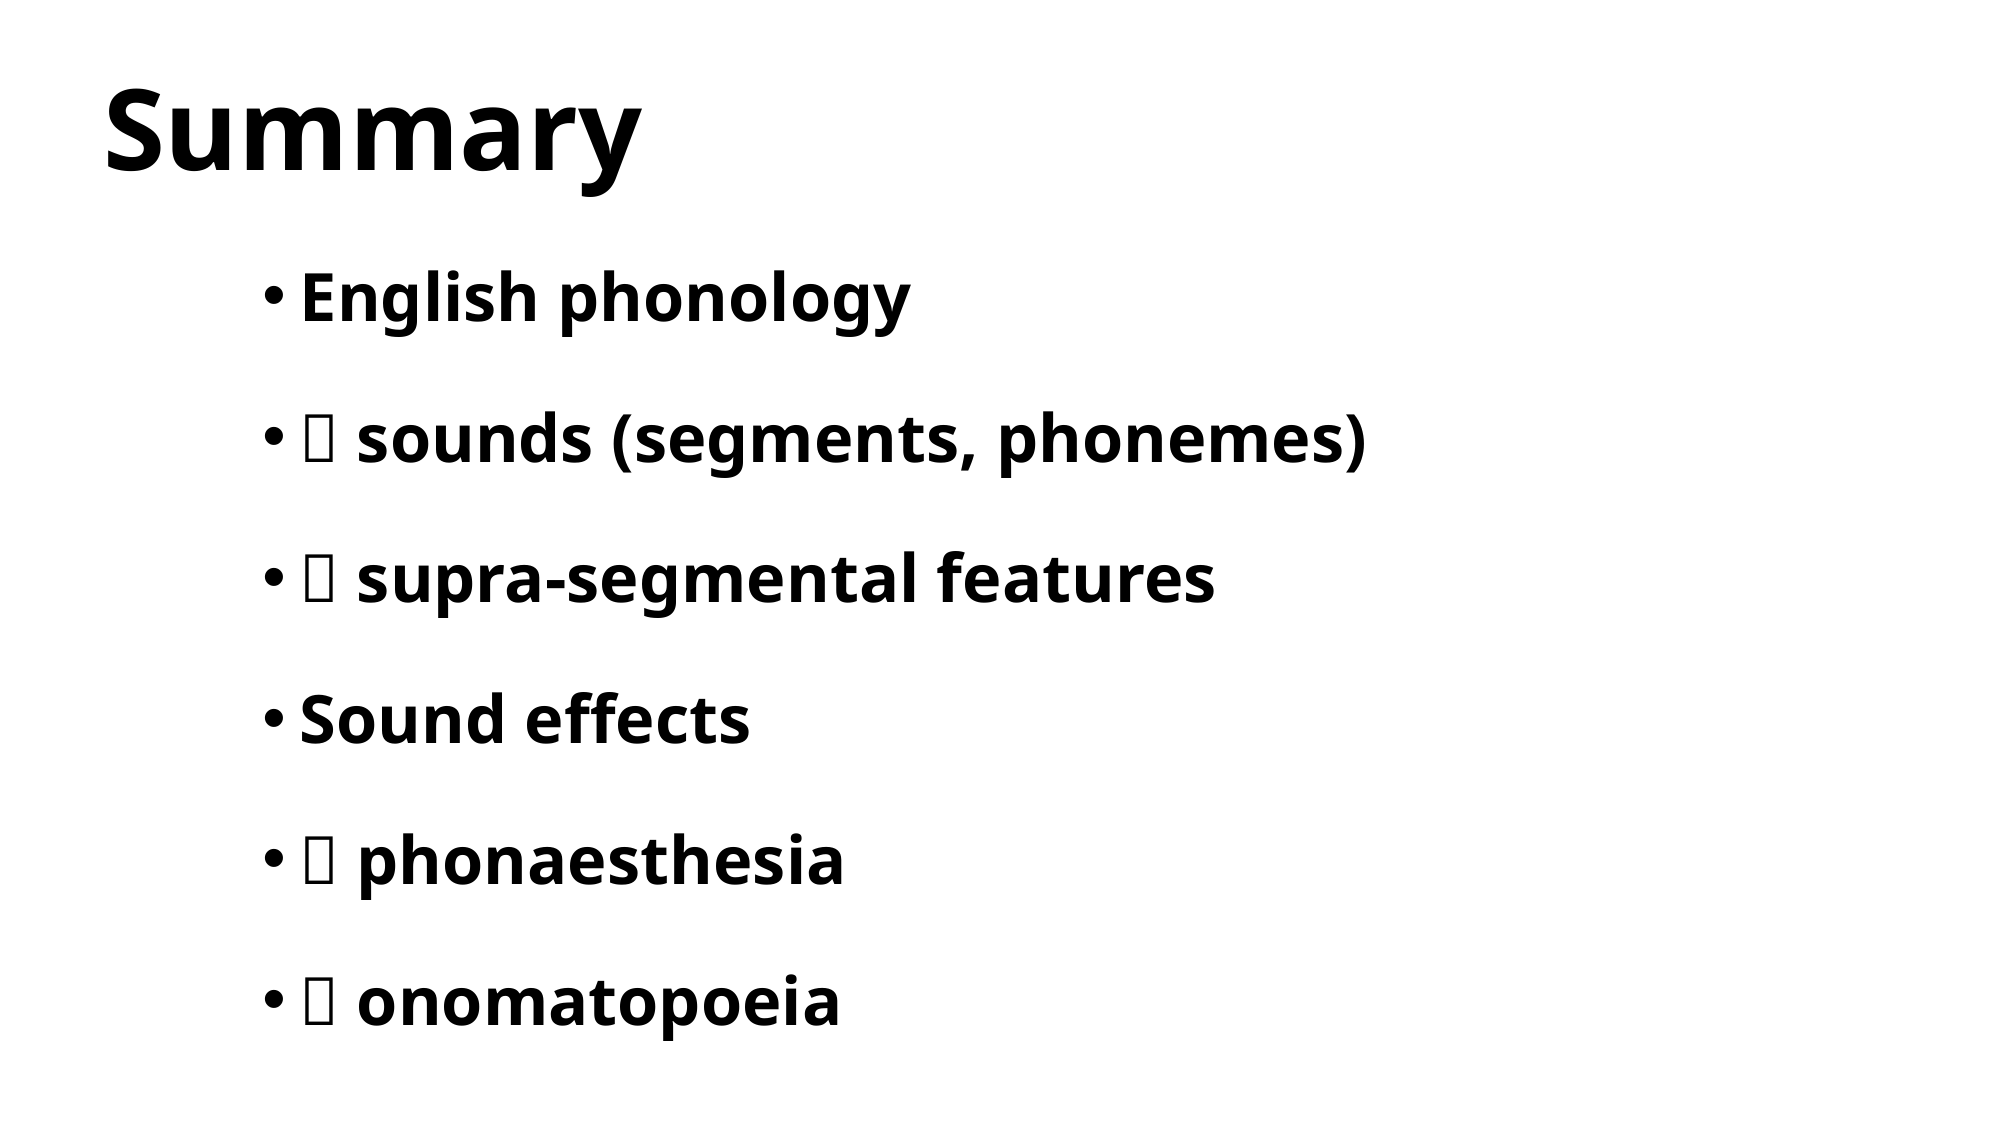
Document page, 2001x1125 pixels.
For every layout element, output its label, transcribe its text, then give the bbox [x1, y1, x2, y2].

title Summary [88, 62, 1814, 207]
list English phonology  sounds (segments, phonemes)  supra-segmental features Sound effects  phonaesthesia  onomatopoeia [247, 207, 1752, 1063]
